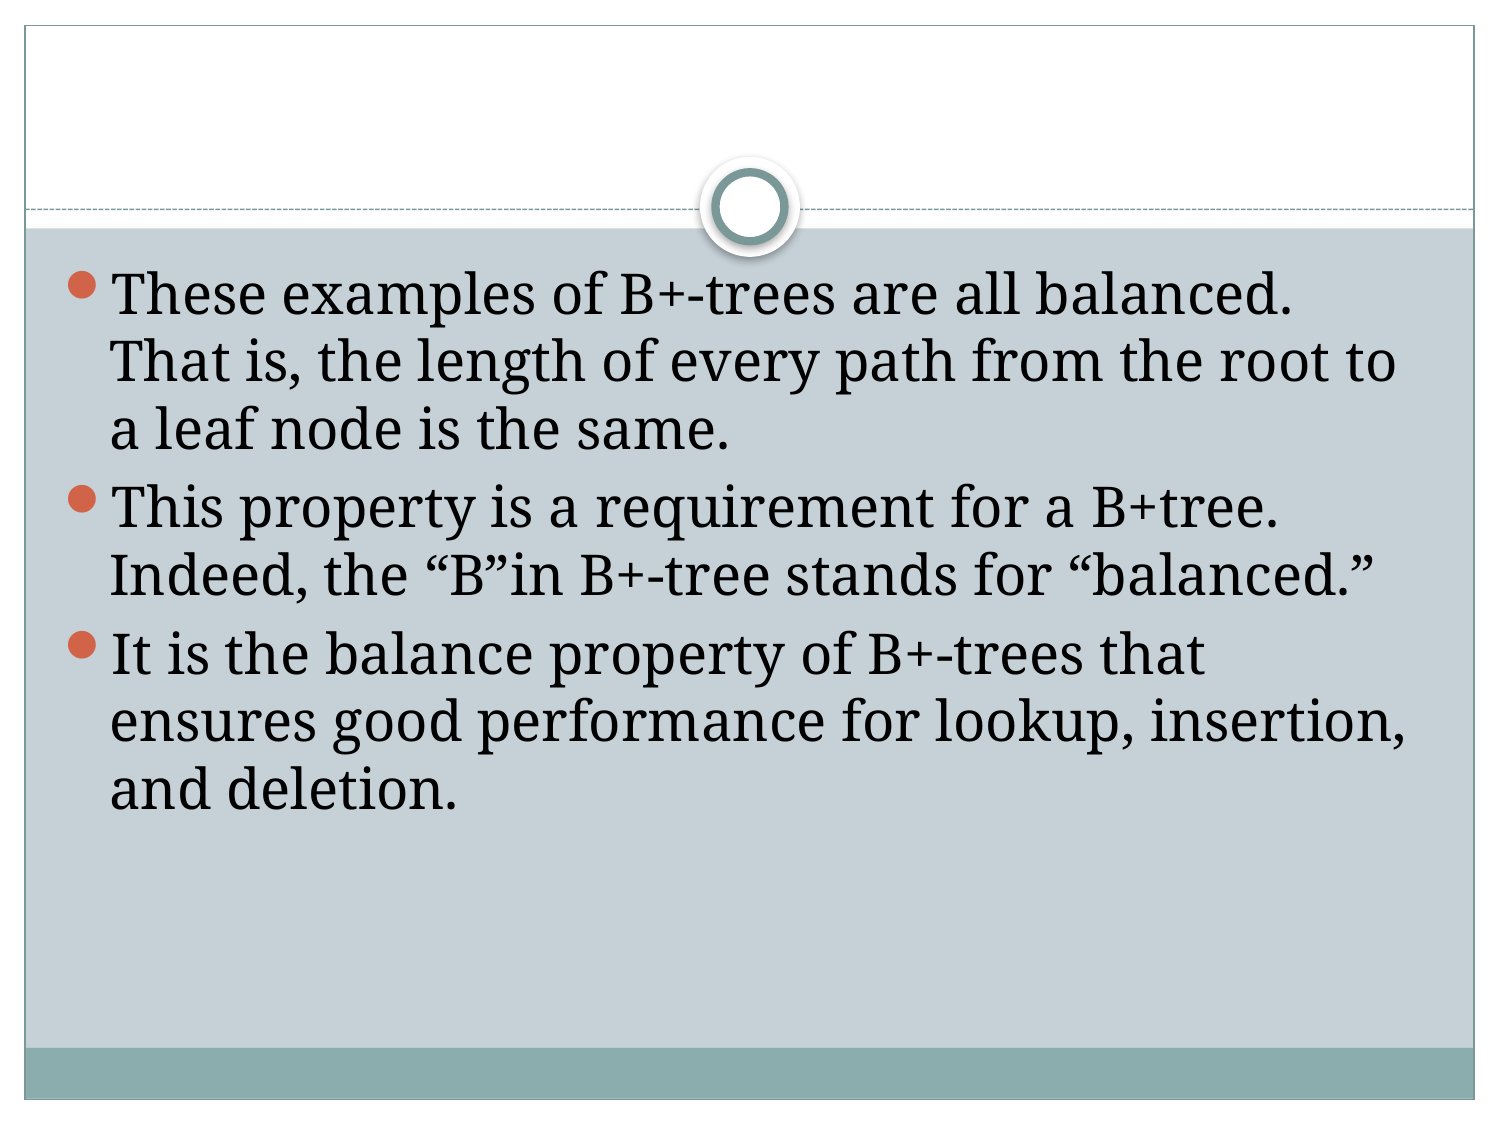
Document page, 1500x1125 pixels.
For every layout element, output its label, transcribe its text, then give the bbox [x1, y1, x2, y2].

list These examples of B+-trees are all balanced. That is, the length of every path from the root to a leaf node is the same. This property is a requirement for a B+tree. Indeed, the “B”in B+-tree stands for “balanced.” It is the balance property of B+-trees that ensures good performance for lookup, insertion, and deletion. [49, 250, 1445, 1001]
